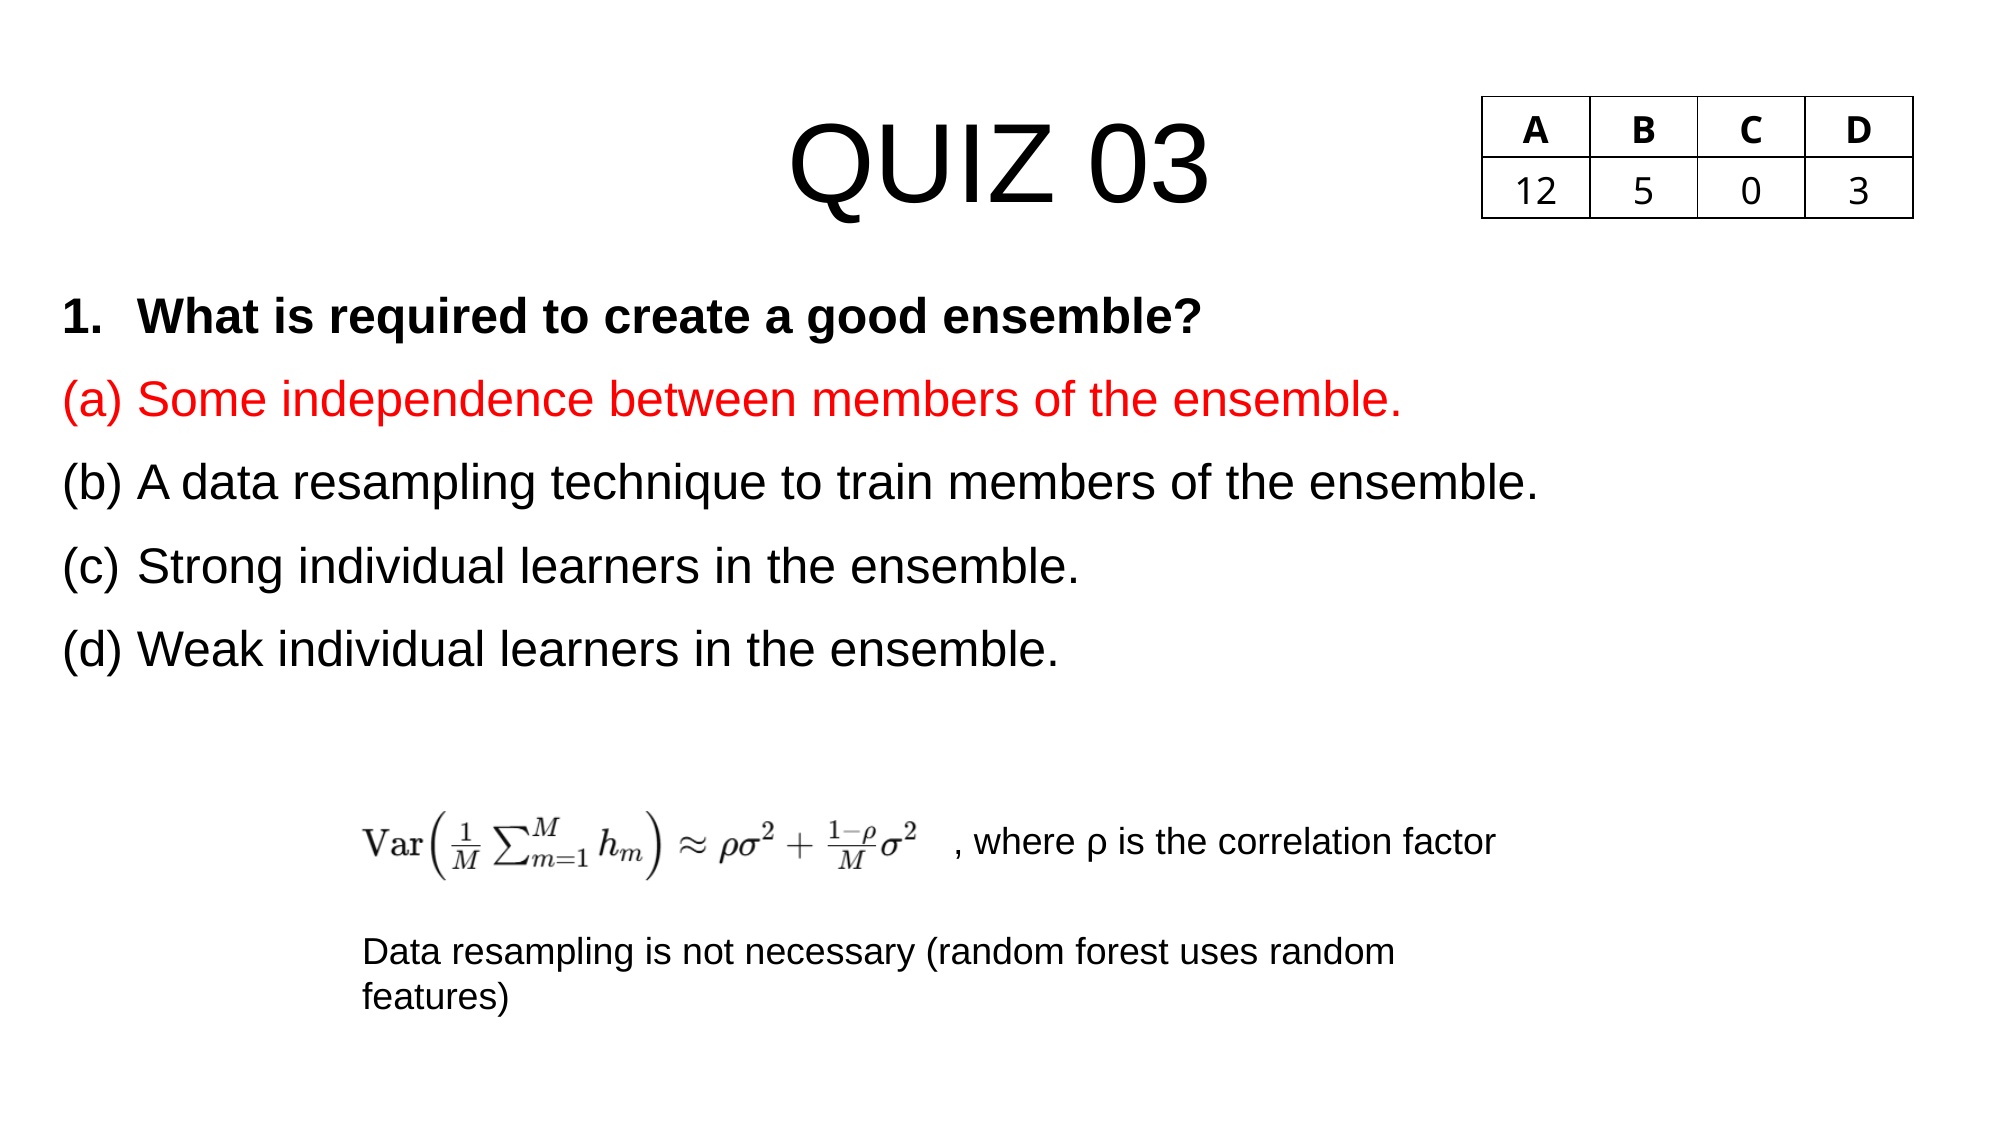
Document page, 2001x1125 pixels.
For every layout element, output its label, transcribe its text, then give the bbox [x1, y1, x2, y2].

picture [347, 784, 939, 895]
text_box What is required to create a good ensemble? Some independence between members of the ensemble. A data resampling technique to train members of the ensemble. Strong individual learners in the ensemble. Weak individual learners in the ensemble. [46, 252, 1954, 684]
table_header A [1483, 97, 1589, 156]
text_box Data resampling is not necessary (random forest uses random features) [347, 919, 1569, 1025]
table_header D [1806, 97, 1912, 156]
table_cell 3 [1806, 158, 1912, 217]
text_box , where ρ is the correlation factor [939, 809, 1653, 870]
table_cell 0 [1698, 158, 1804, 217]
text_box QUIZ 03 [323, 82, 1676, 233]
table_header C [1698, 97, 1804, 156]
table_cell 12 [1483, 158, 1589, 217]
table_cell 5 [1591, 158, 1697, 217]
table_header B [1591, 97, 1697, 156]
